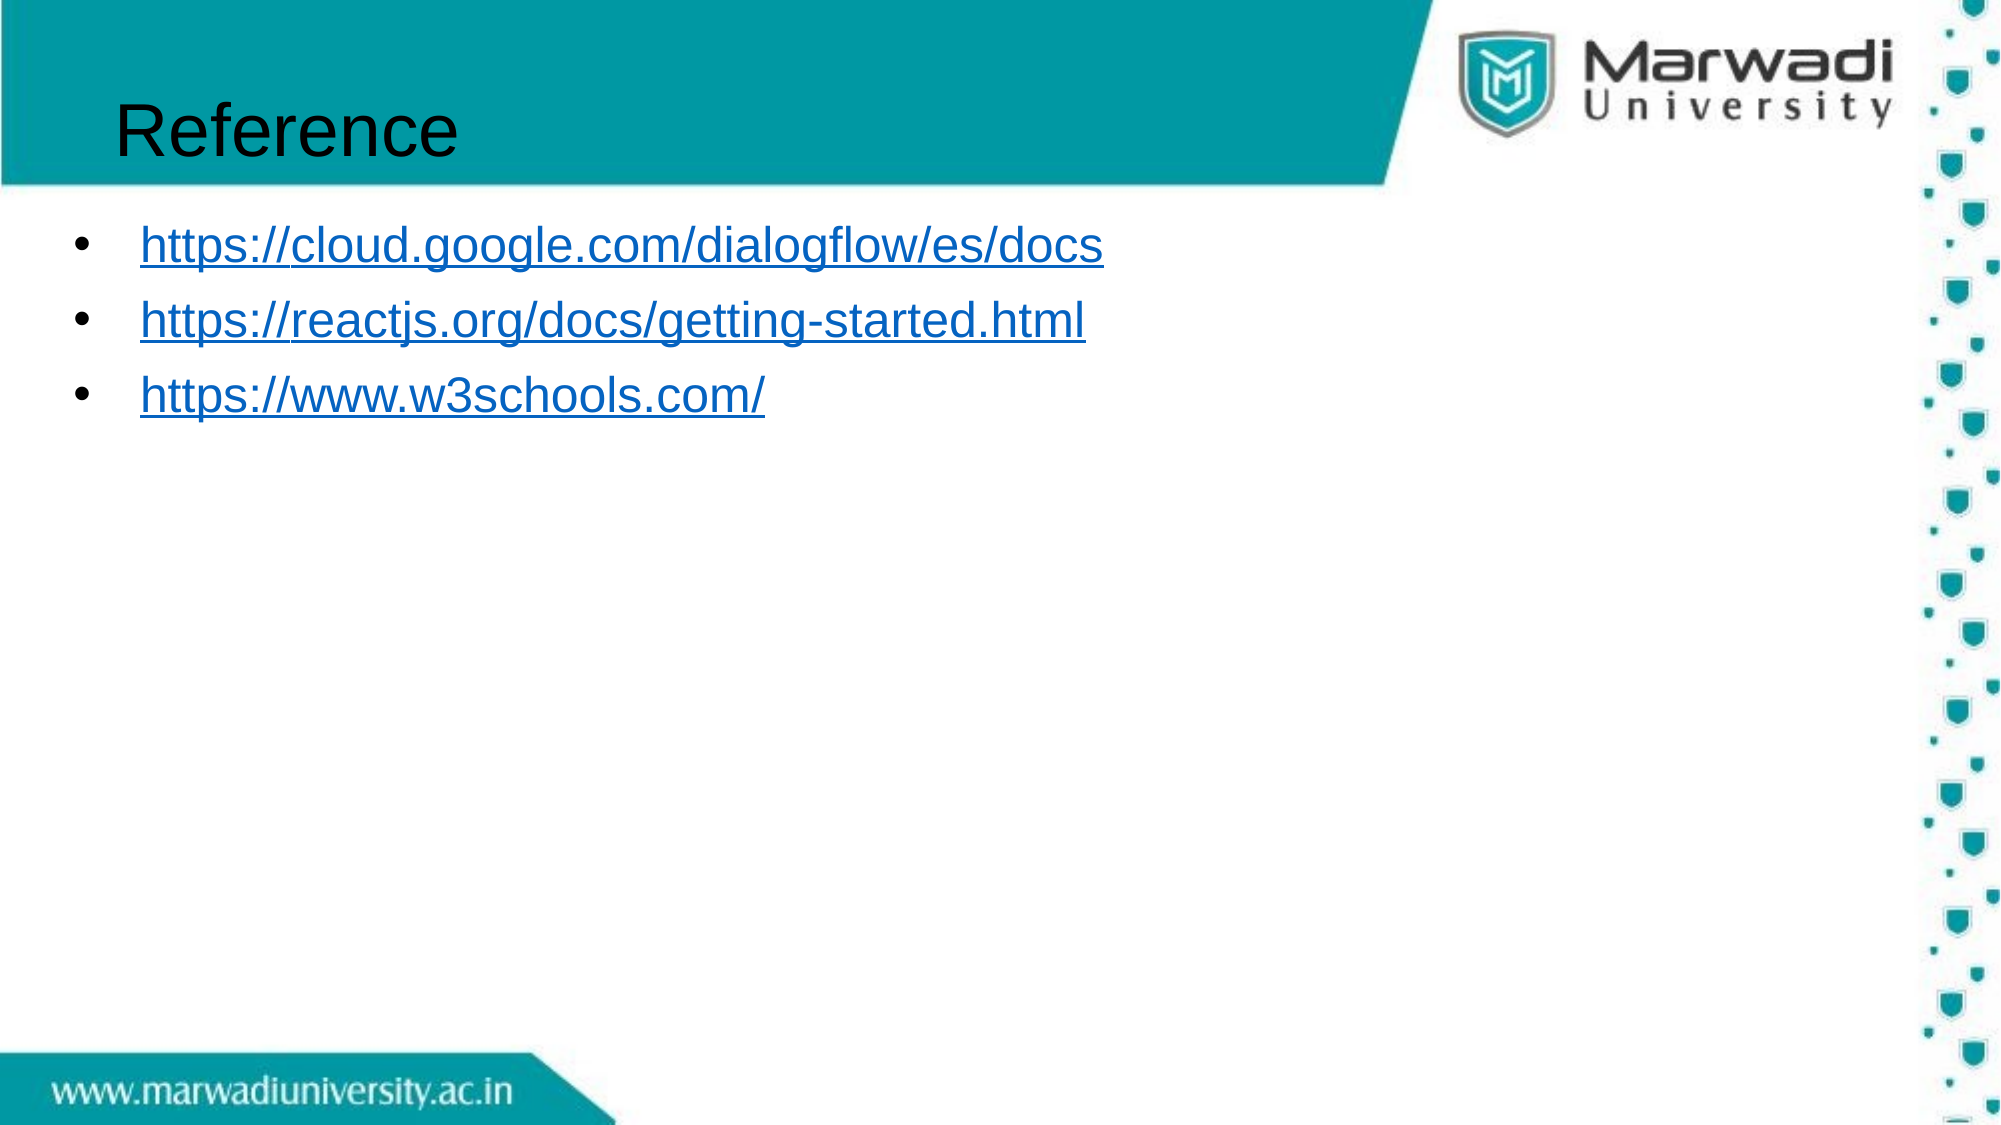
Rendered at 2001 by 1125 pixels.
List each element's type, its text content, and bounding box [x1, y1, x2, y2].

subtitle https://cloud.google.com/dialogflow/es/docs https://reactjs.org/docs/getting-started.html https://www.w3schools.com/ [65, 219, 1631, 973]
picture [0, 0, 2001, 1125]
text_box Reference [99, 74, 1900, 263]
